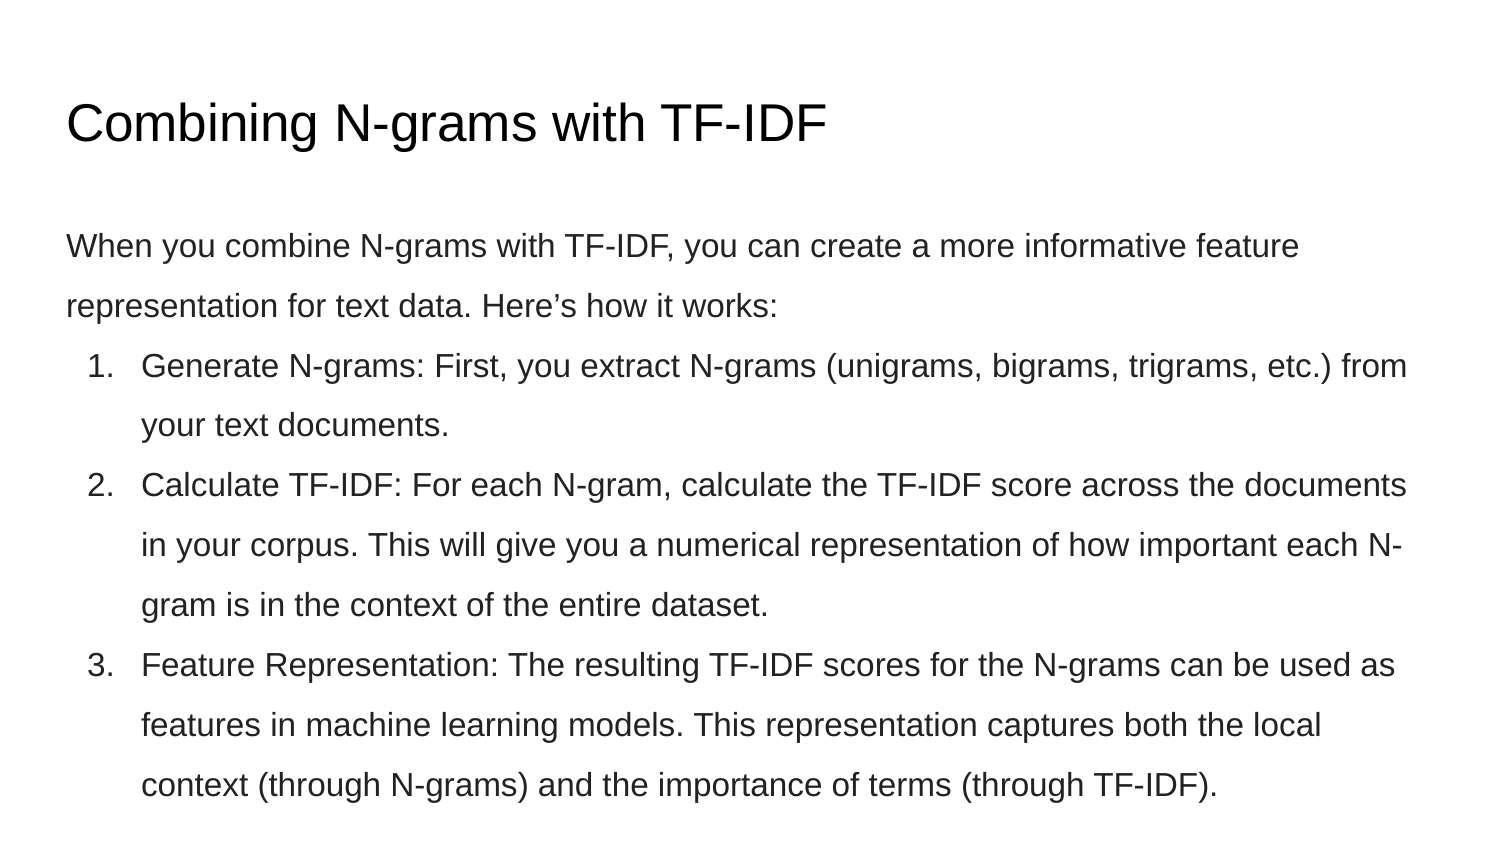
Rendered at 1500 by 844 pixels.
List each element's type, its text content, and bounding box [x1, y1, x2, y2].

title Combining N-grams with TF-IDF [51, 72, 1449, 167]
list When you combine N-grams with TF-IDF, you can create a more informative feature representation for text data. Here’s how it works: Generate N-grams: First, you extract N-grams (unigrams, bigrams, trigrams, etc.) from your text documents. Calculate TF-IDF: For each N-gram, calculate the TF-IDF score across the documents in your corpus. This will give you a numerical representation of how important each N-gram is in the context of the entire dataset. Feature Representation: The resulting TF-IDF scores for the N-grams can be used as features in machine learning models. This representation captures both the local context (through N-grams) and the importance of terms (through TF-IDF). [51, 189, 1449, 805]
